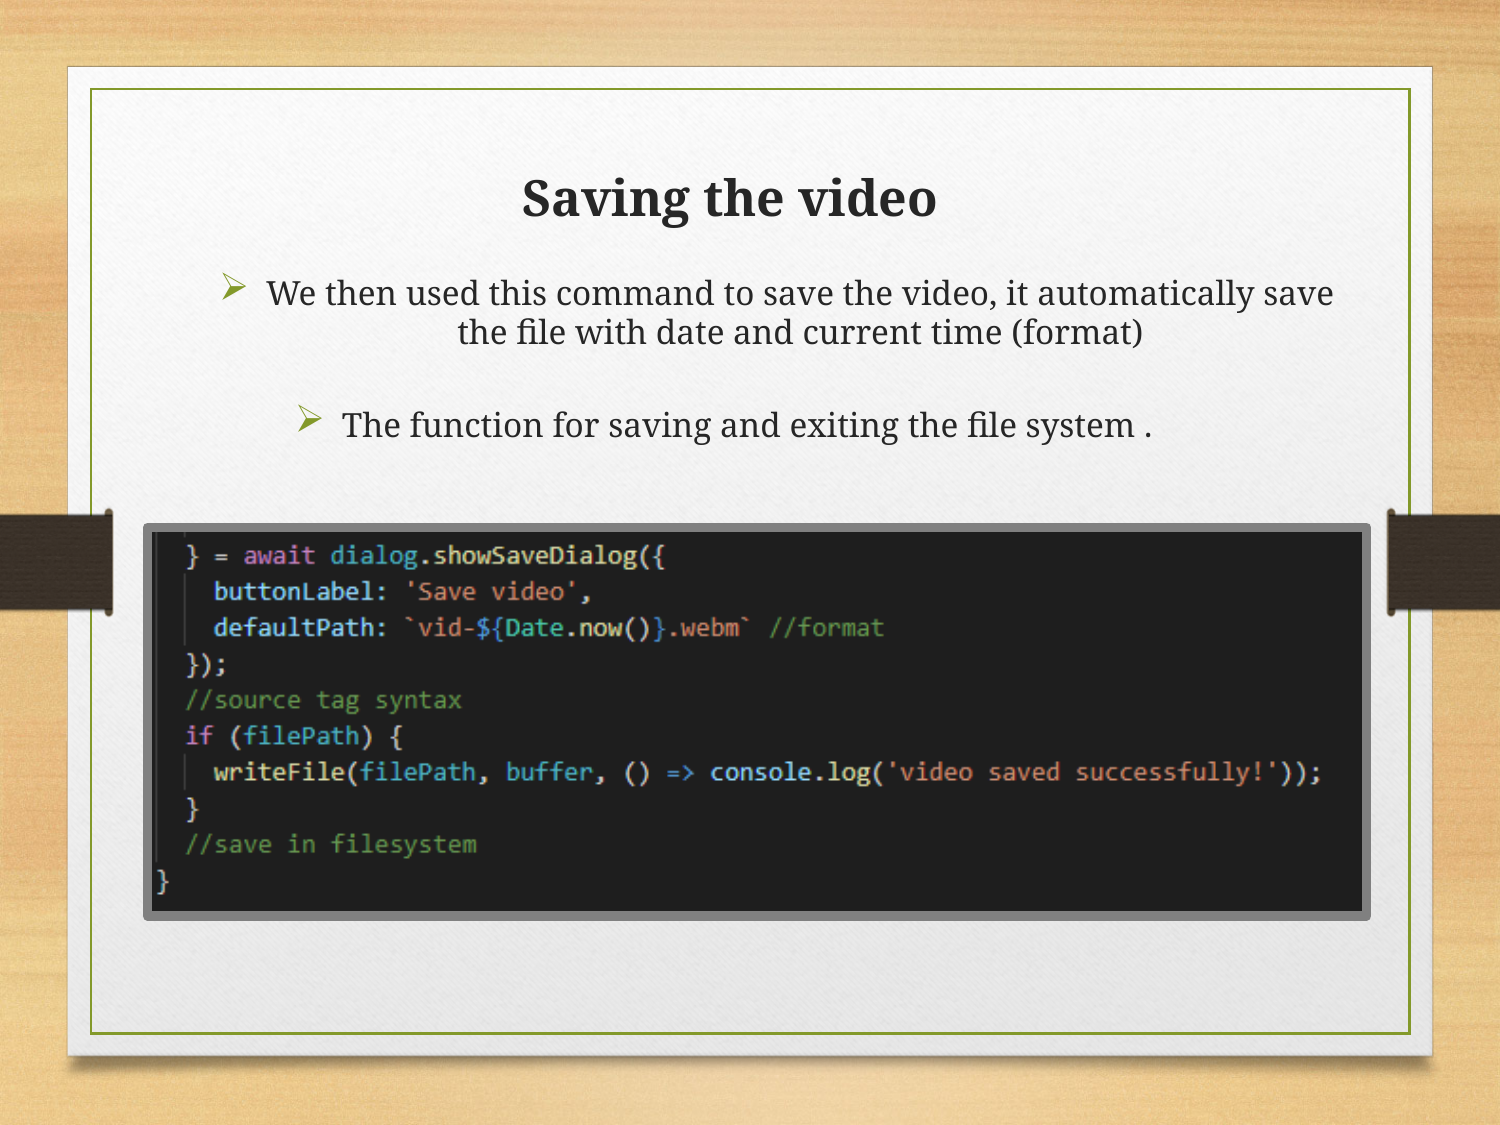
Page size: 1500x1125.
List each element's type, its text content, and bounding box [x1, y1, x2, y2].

title Saving the video [432, 138, 1029, 234]
picture [0, 0, 1500, 1125]
text_box The function for saving and exiting the file system . [209, 396, 1239, 467]
list We then used this command to save the video, it automatically save the file with date and current time (format) [192, 264, 1362, 380]
